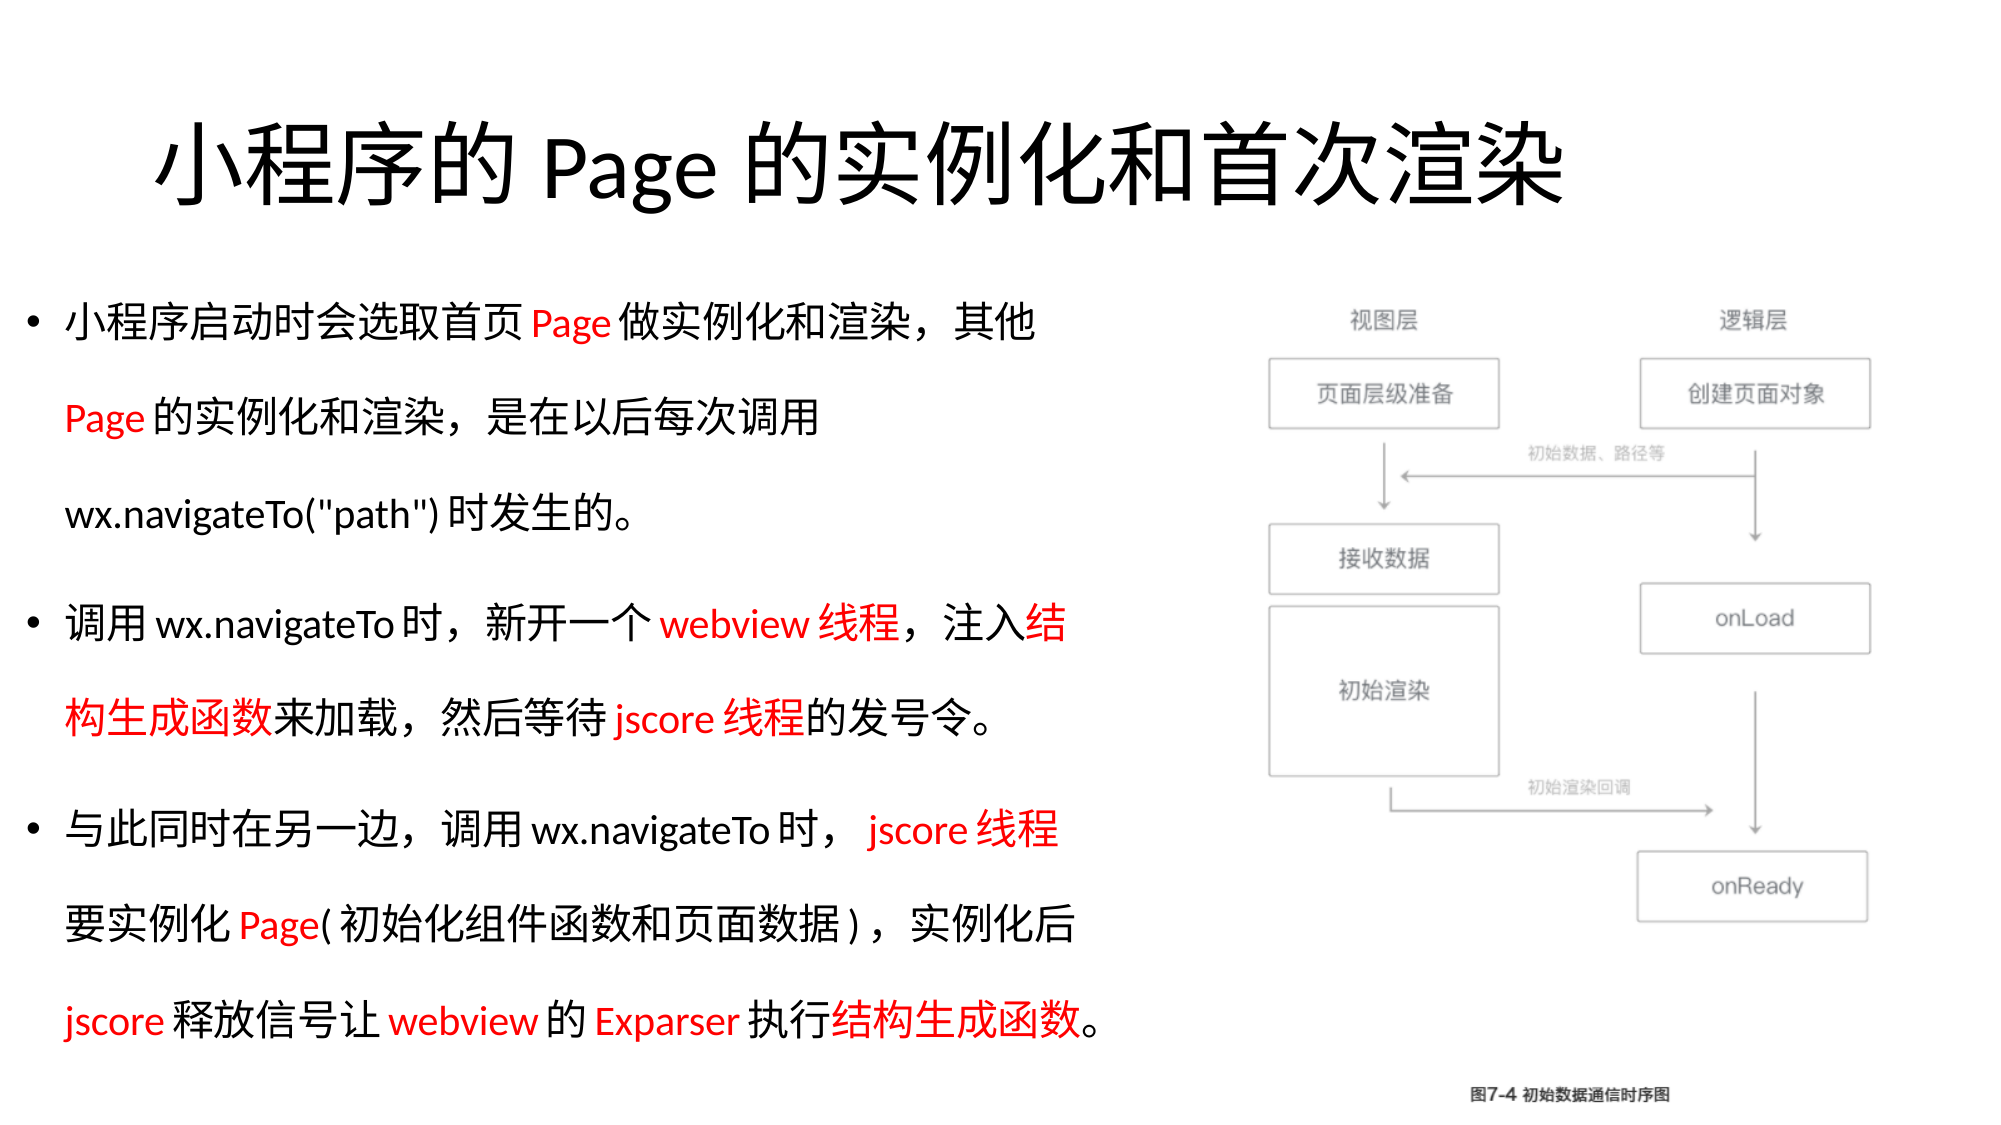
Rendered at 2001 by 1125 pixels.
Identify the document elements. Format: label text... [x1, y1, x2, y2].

list 小程序启动时会选取首页Page做实例化和渲染，其他Page的实例化和渲染，是在以后每次调用wx.navigateTo("path")时发生的。 调用wx.navigateTo时，新开一个webview线程，注入结构生成函数来加载，然后等待jscore线程的发号令。 与此同时在另一边，调用wx.navigateTo时，jscore线程要实例化Page(初始化组件函数和页面数据)，实例化后jscore释放信号让webview的Exparser执行结构生成函数。 [11, 242, 1109, 1097]
title 小程序的Page的实例化和首次渲染 [137, 59, 1863, 278]
picture [1198, 263, 1933, 1116]
